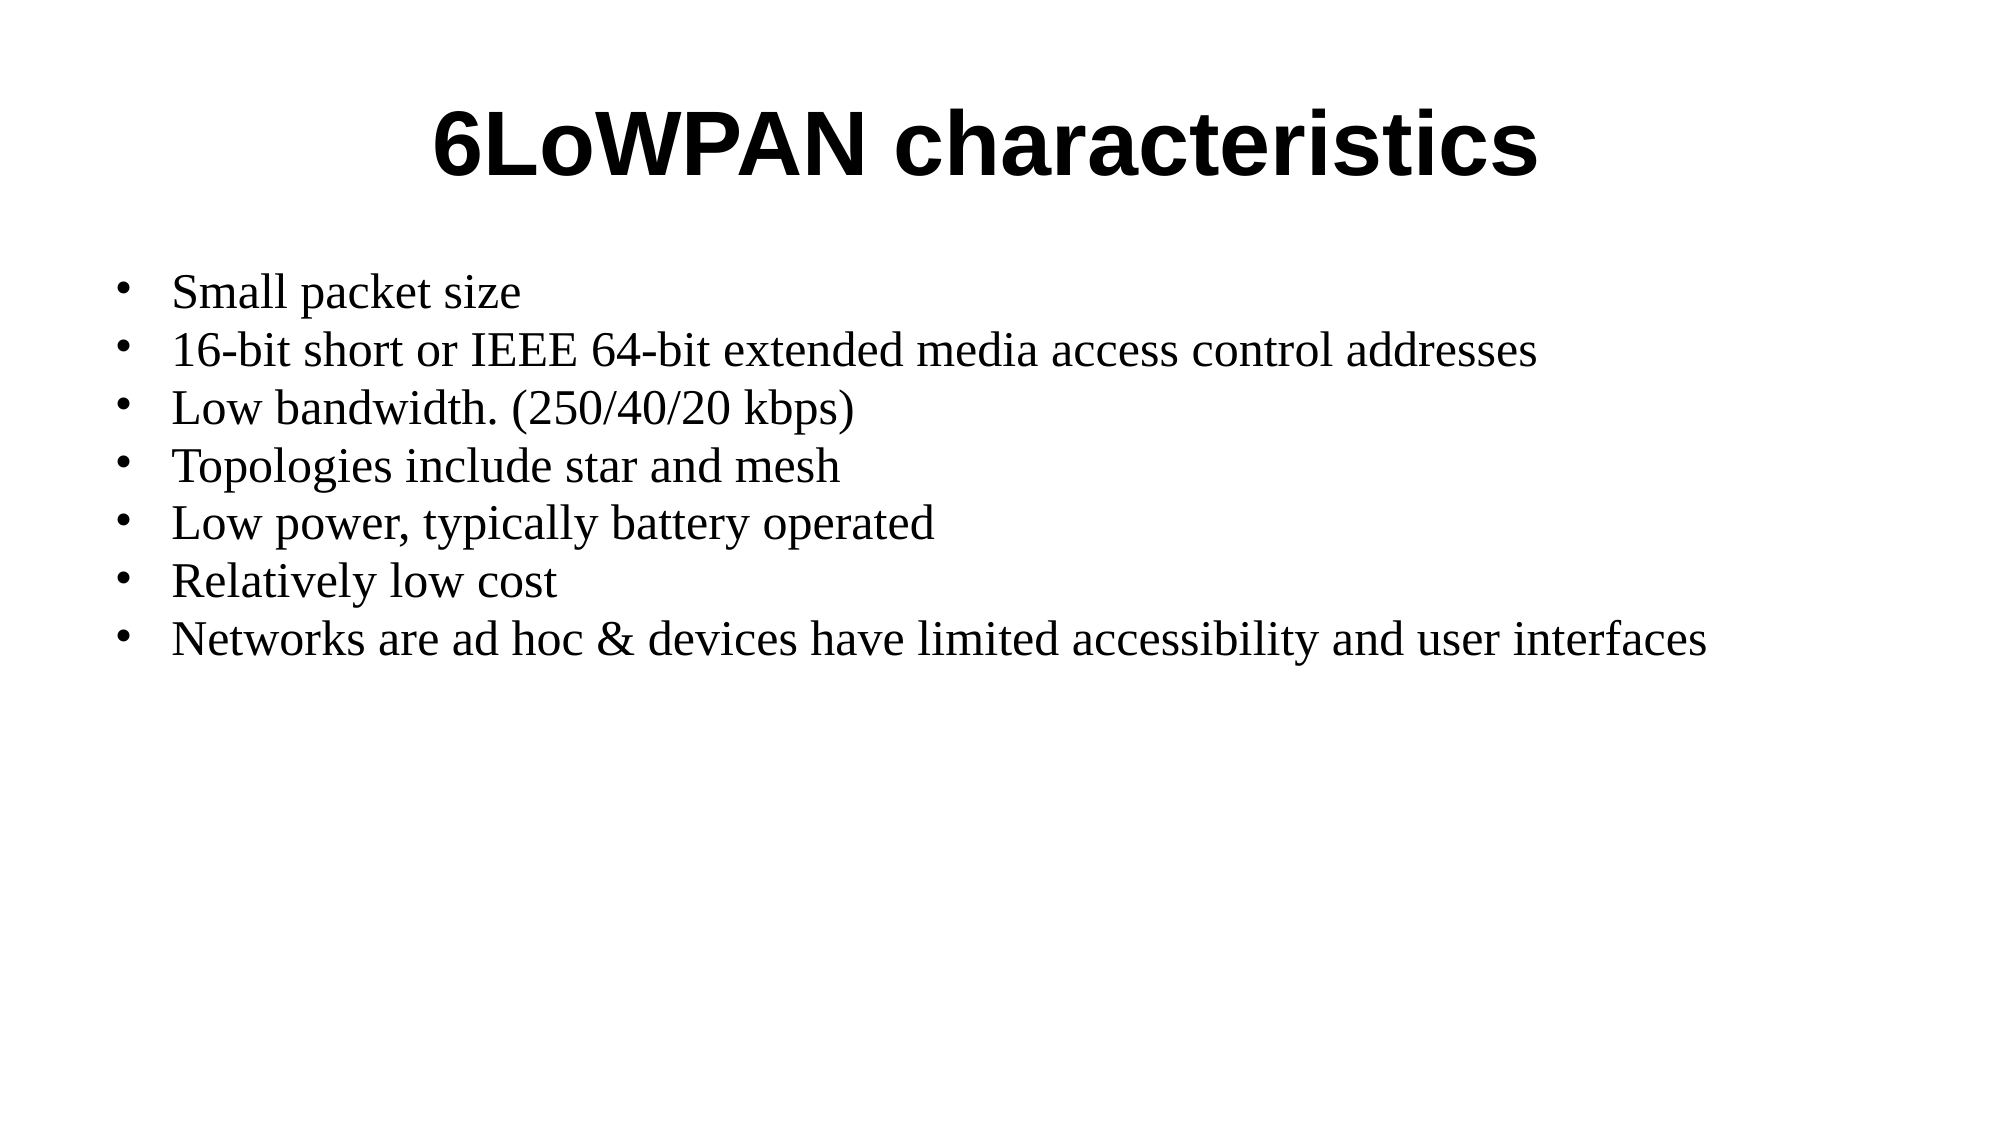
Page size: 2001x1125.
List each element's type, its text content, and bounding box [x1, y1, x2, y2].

list Small packet size 16-bit short or IEEE 64-bit extended media access control addresses Low bandwidth. (250/40/20 kbps) Topologies include star and mesh Low power, typically battery operated Relatively low cost Networks are ad hoc & devices have limited accessibility and user interfaces [99, 262, 1900, 1005]
title 6LoWPAN characteristics [99, 45, 1900, 233]
